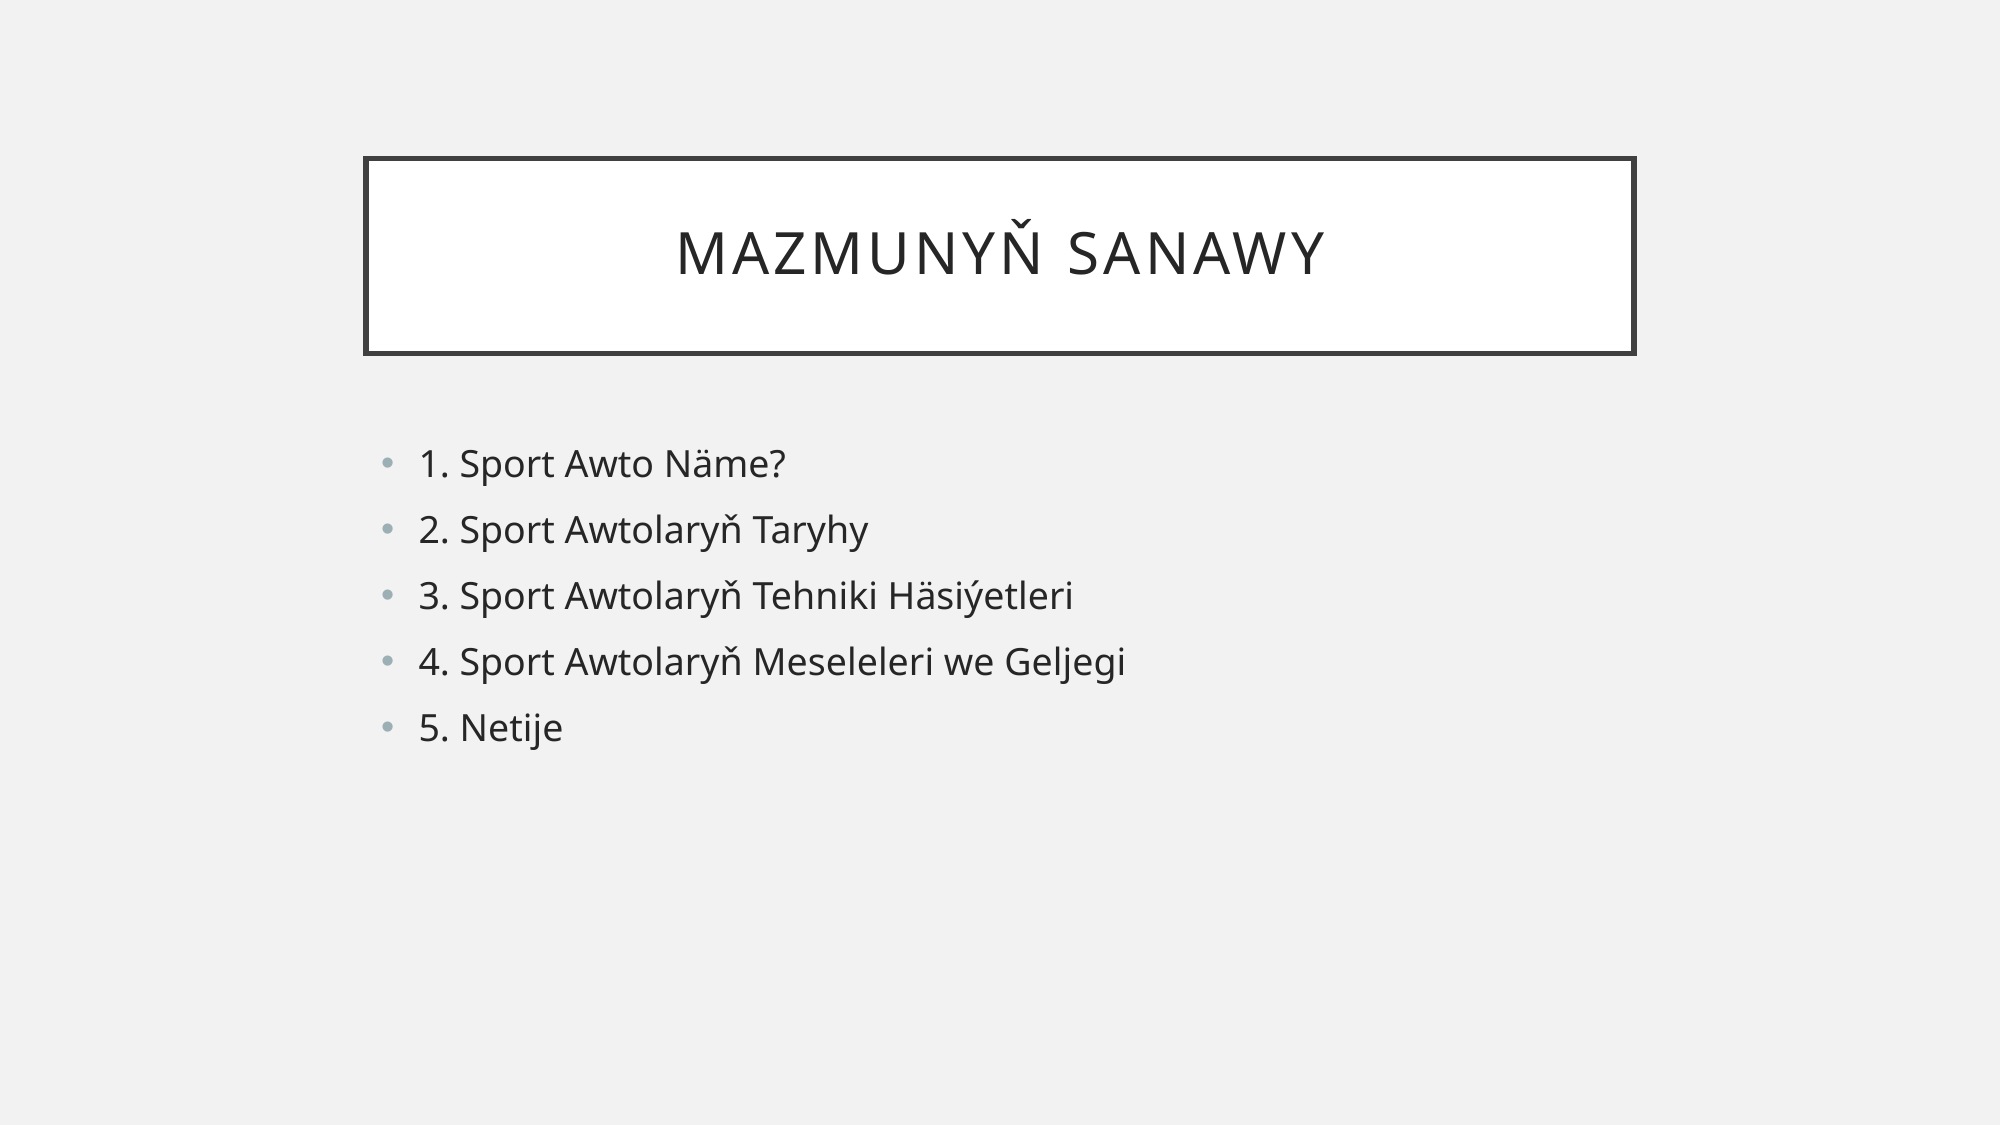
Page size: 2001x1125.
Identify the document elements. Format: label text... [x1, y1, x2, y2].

title MAZMUNYŇ SANAWY [363, 156, 1637, 356]
list 1. Sport Awto Näme? 2. Sport Awtolaryň Taryhy 3. Sport Awtolaryň Tehniki Häsiýetleri 4. Sport Awtolaryň Meseleleri we Geljegi 5. Netije [366, 432, 1634, 942]
